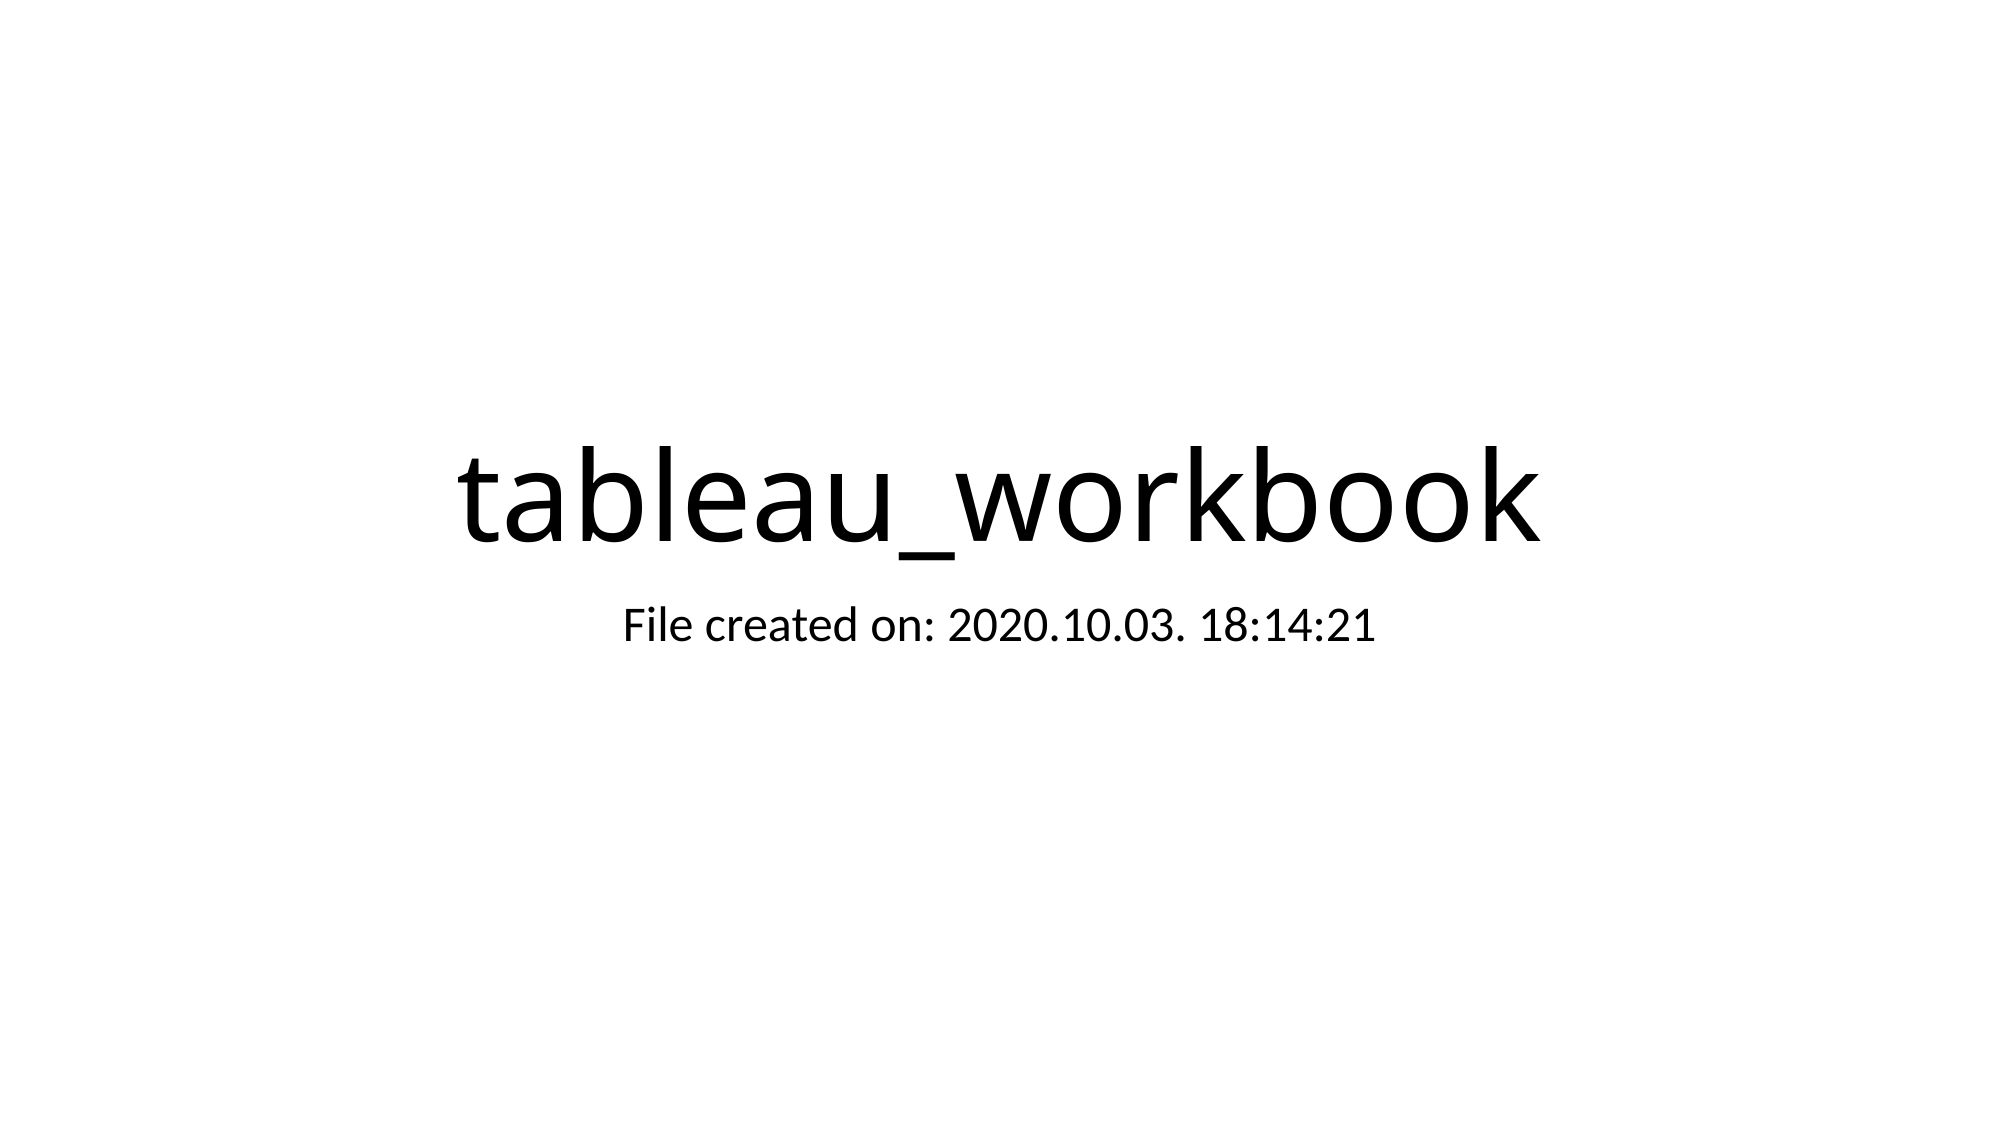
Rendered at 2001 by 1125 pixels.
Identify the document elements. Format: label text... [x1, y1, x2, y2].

subtitle File created on: 2020.10.03. 18:14:21 [249, 590, 1750, 863]
title tableau_workbook [249, 184, 1750, 576]
